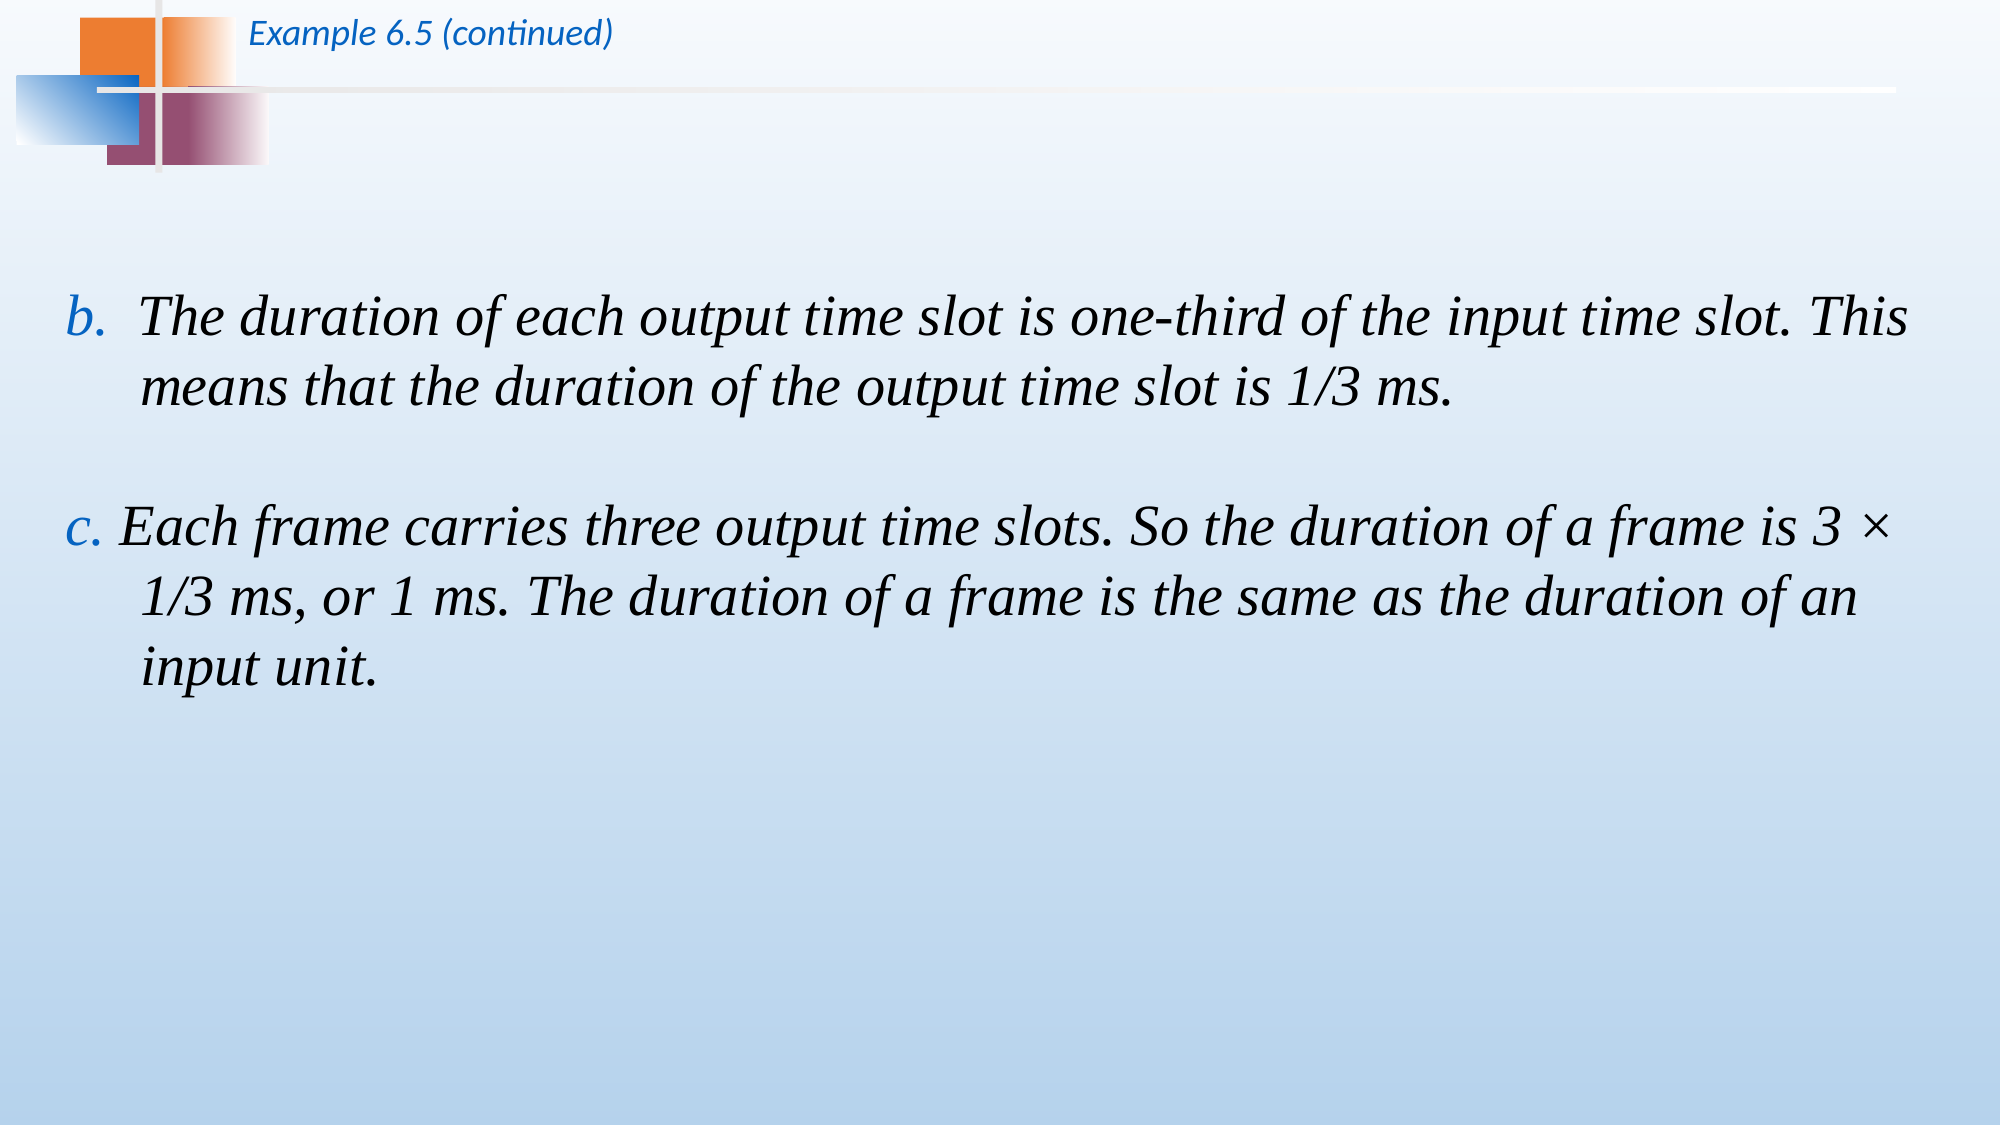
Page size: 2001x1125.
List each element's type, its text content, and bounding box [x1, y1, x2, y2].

text_box [16, 75, 140, 145]
text_box [163, 17, 236, 86]
text_box [155, 0, 163, 87]
text_box [96, 87, 1897, 93]
text_box b. The duration of each output time slot is one-third of the input time slot. This means that the duration of the output time slot is 1/3 ms. c. Each frame carries three output time slots. So the duration of a frame is 3 × 1/3 ms, or 1 ms. The duration of a frame is the same as the duration of an input unit. [50, 200, 1950, 705]
text_box [188, 93, 269, 165]
text_box [107, 93, 155, 165]
text_box [80, 17, 155, 86]
text_box [155, 93, 163, 173]
text_box Example 6.5 (continued) [233, 0, 634, 60]
text_box [163, 93, 188, 165]
